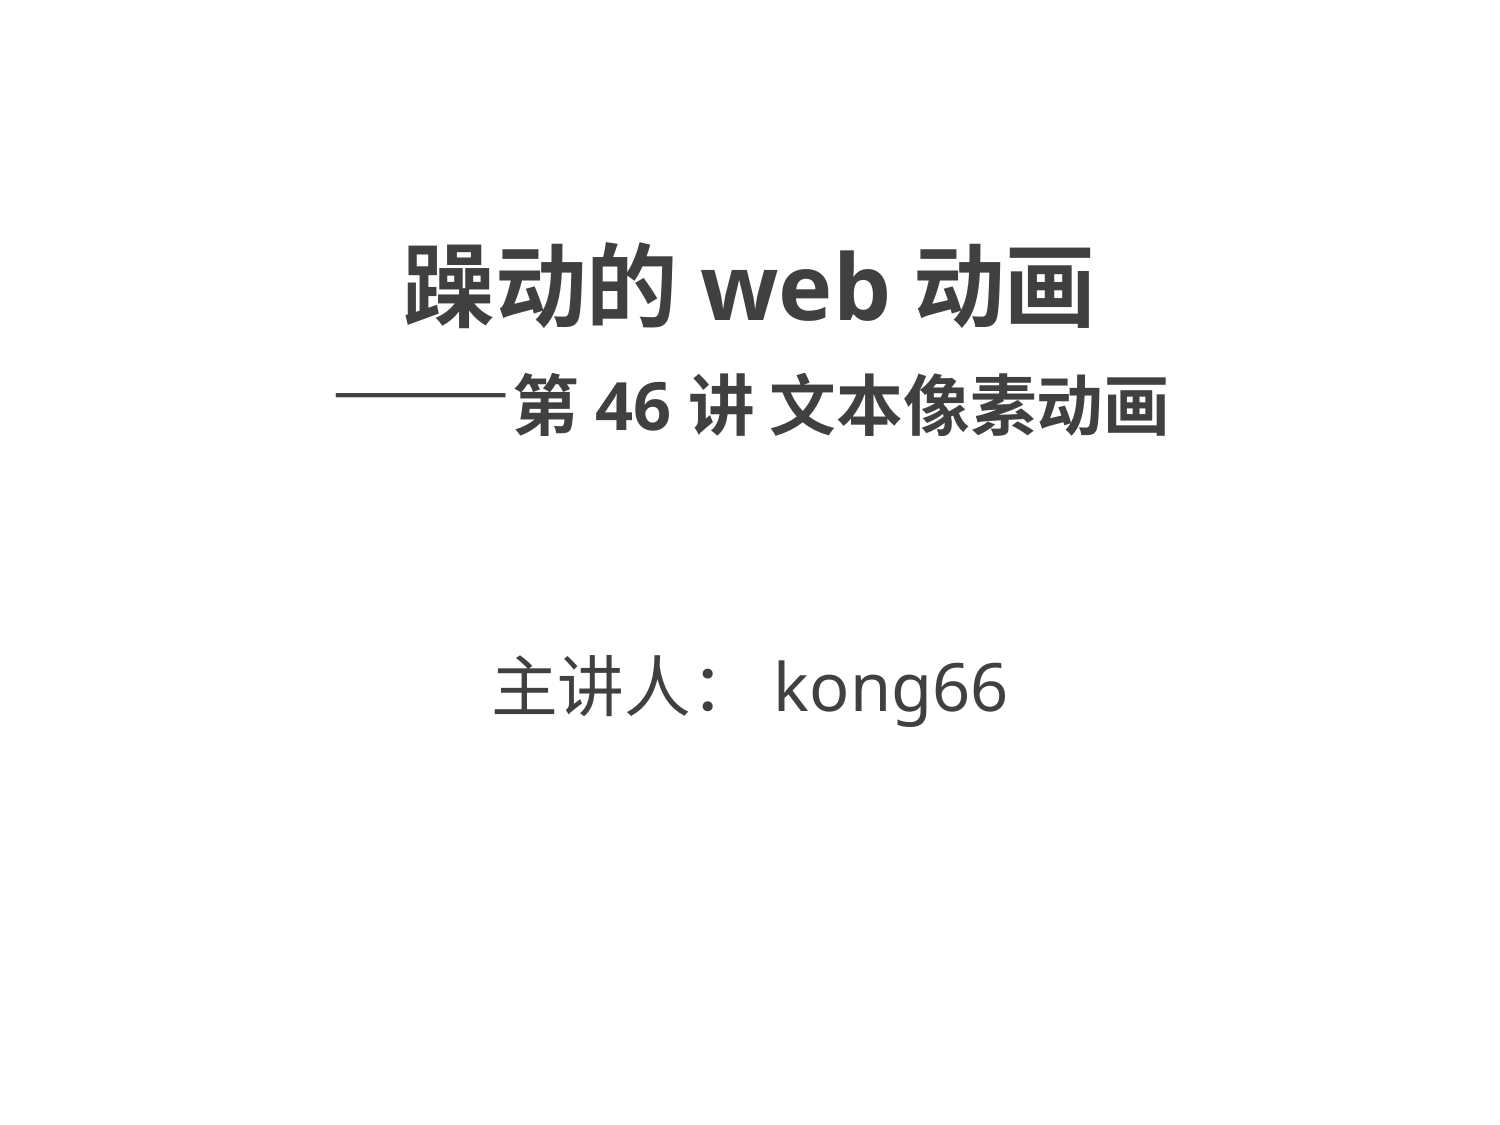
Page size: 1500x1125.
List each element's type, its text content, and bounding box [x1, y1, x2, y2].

subtitle 主讲人：kong66 [225, 637, 1275, 925]
title 躁动的web动画 ——第46讲 文本像素动画 [112, 196, 1388, 591]
